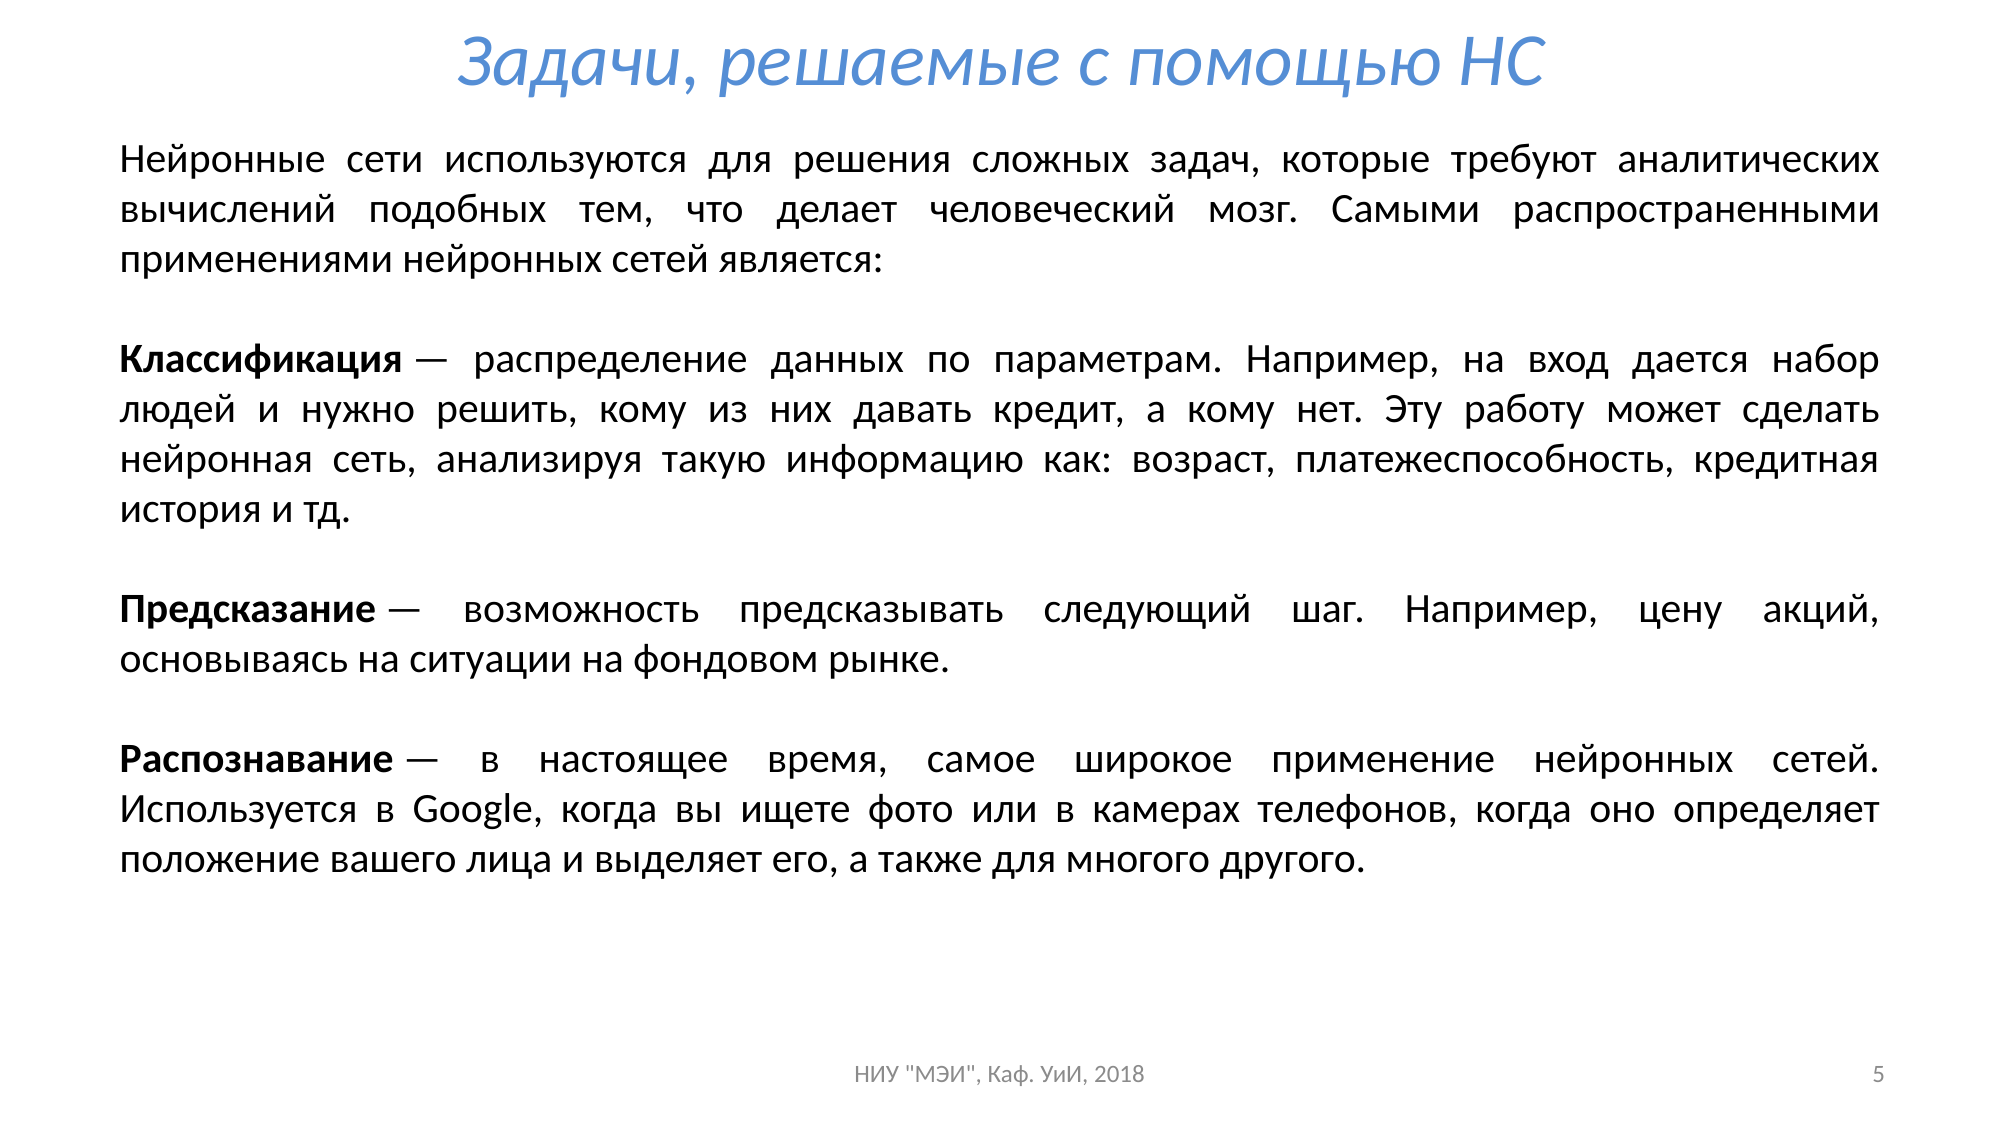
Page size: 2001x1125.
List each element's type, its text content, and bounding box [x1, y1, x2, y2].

text_box Нейронные сети используются для решения сложных задач, которые требуют аналитических вычислений подобных тем, что делает человеческий мозг. Самыми распространенными применениями нейронных сетей является: Классификация — распределение данных по параметрам. Например, на вход дается набор людей и нужно решить, кому из них давать кредит, а кому нет. Эту работу может сделать нейронная сеть, анализируя такую информацию как: возраст, платежеспособность, кредитная история и тд. Предсказание — возможность предсказывать следующий шаг. Например, цену акций, основываясь на ситуации на фондовом рынке. Распознавание — в настоящее время, самое широкое применение нейронных сетей. Используется в Google, когда вы ищете фото или в камерах телефонов, когда оно определяет положение вашего лица и выделяет его, а также для многого другого. [104, 123, 1896, 889]
slide_number 5 [1433, 1042, 1900, 1103]
title Задачи, решаемые с помощью НС [40, 1, 1962, 113]
footer НИУ "МЭИ", Каф. УиИ, 2018 [683, 1042, 1317, 1103]
